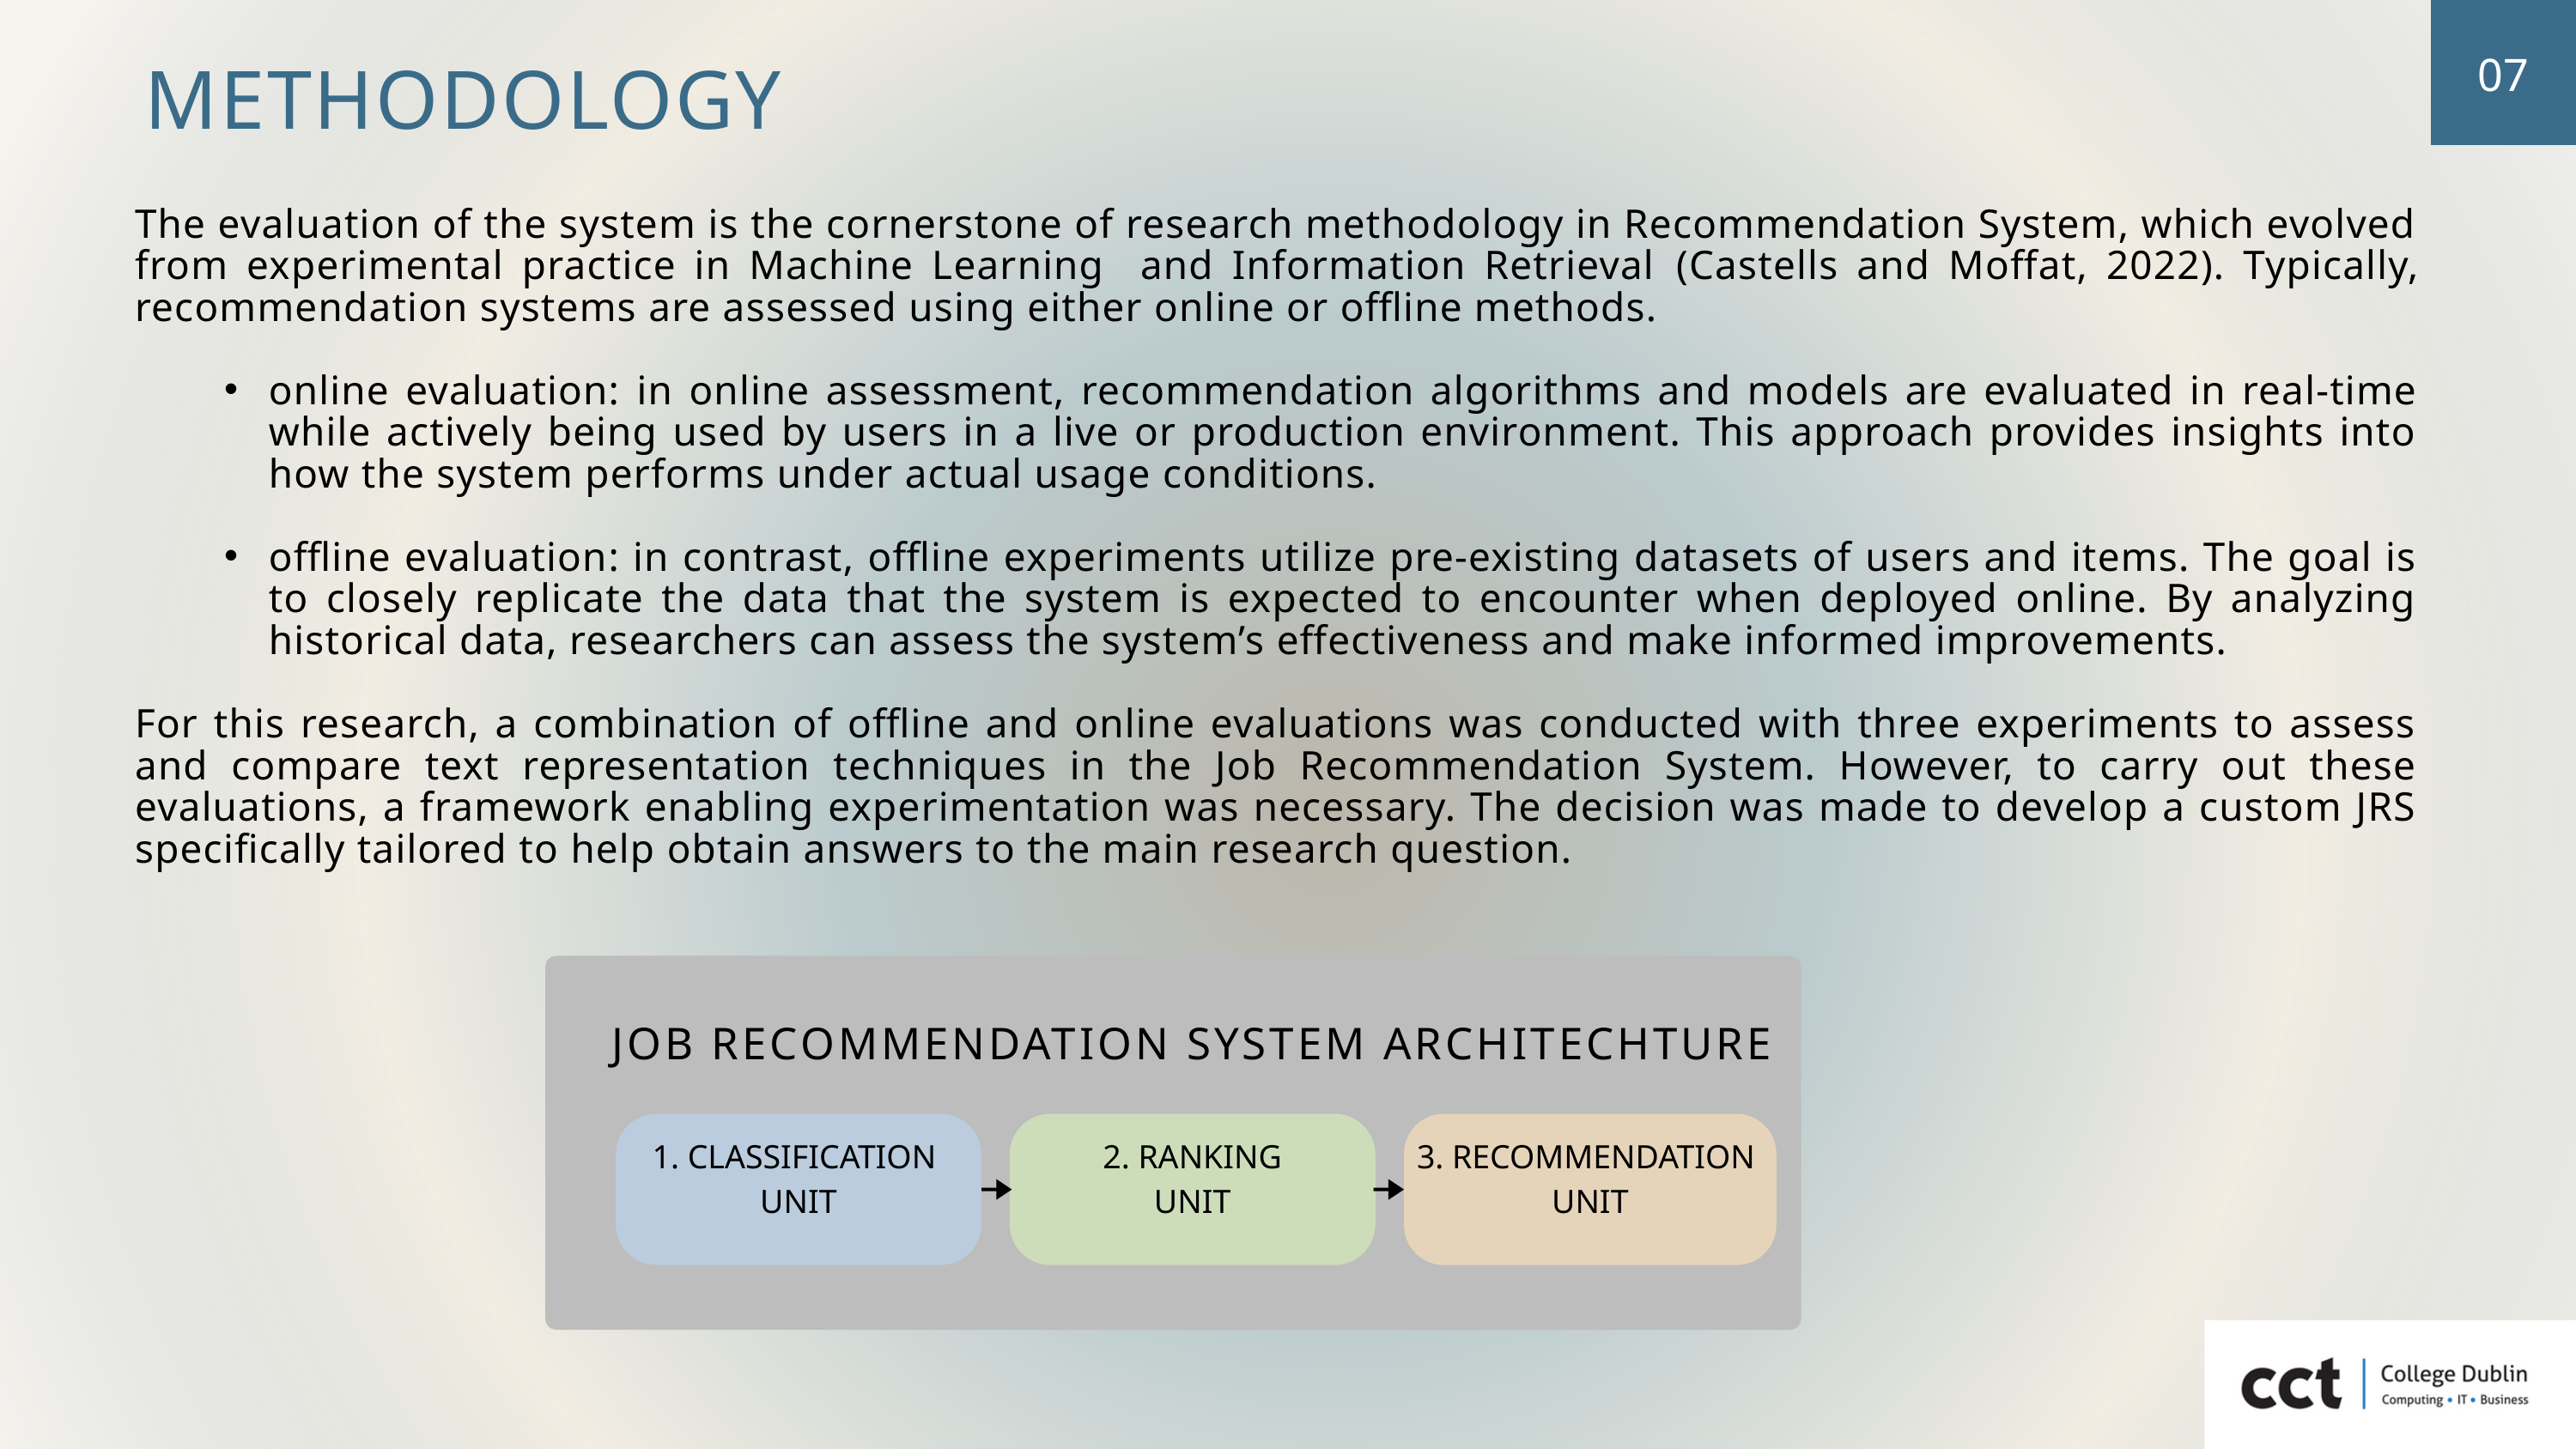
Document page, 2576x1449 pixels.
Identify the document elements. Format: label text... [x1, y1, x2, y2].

text_box [2204, 1320, 2576, 1449]
text_box METHODOLOGY [144, 59, 845, 145]
text_box The evaluation of the system is the cornerstone of research methodology in Recommendation System, which evolved from experimental practice in Machine Learning and Information Retrieval (Castells and Moffat, 2022). Typically, recommendation systems are assessed using either online or offline methods. online evaluation: in online assessment, recommendation algorithms and models are evaluated in real-time while actively being used by users in a live or production environment. This approach provides insights into how the system performs under actual usage conditions. offline evaluation: in contrast, offline experiments utilize pre-existing datasets of users and items. The goal is to closely replicate the data that the system is expected to encounter when deployed online. By analyzing historical data, researchers can assess the system’s effectiveness and make informed improvements. For this research, a combination of offline and online evaluations was conducted with three experiments to assess and compare text representation techniques in the Job Recommendation System. However, to carry out these evaluations, a framework enabling experimentation was necessary. The decision was made to develop a custom JRS specifically tailored to help obtain answers to the main research question. [135, 203, 2421, 913]
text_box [2430, 0, 2576, 145]
text_box [0, 0, 2576, 1449]
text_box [481, 955, 1905, 1331]
